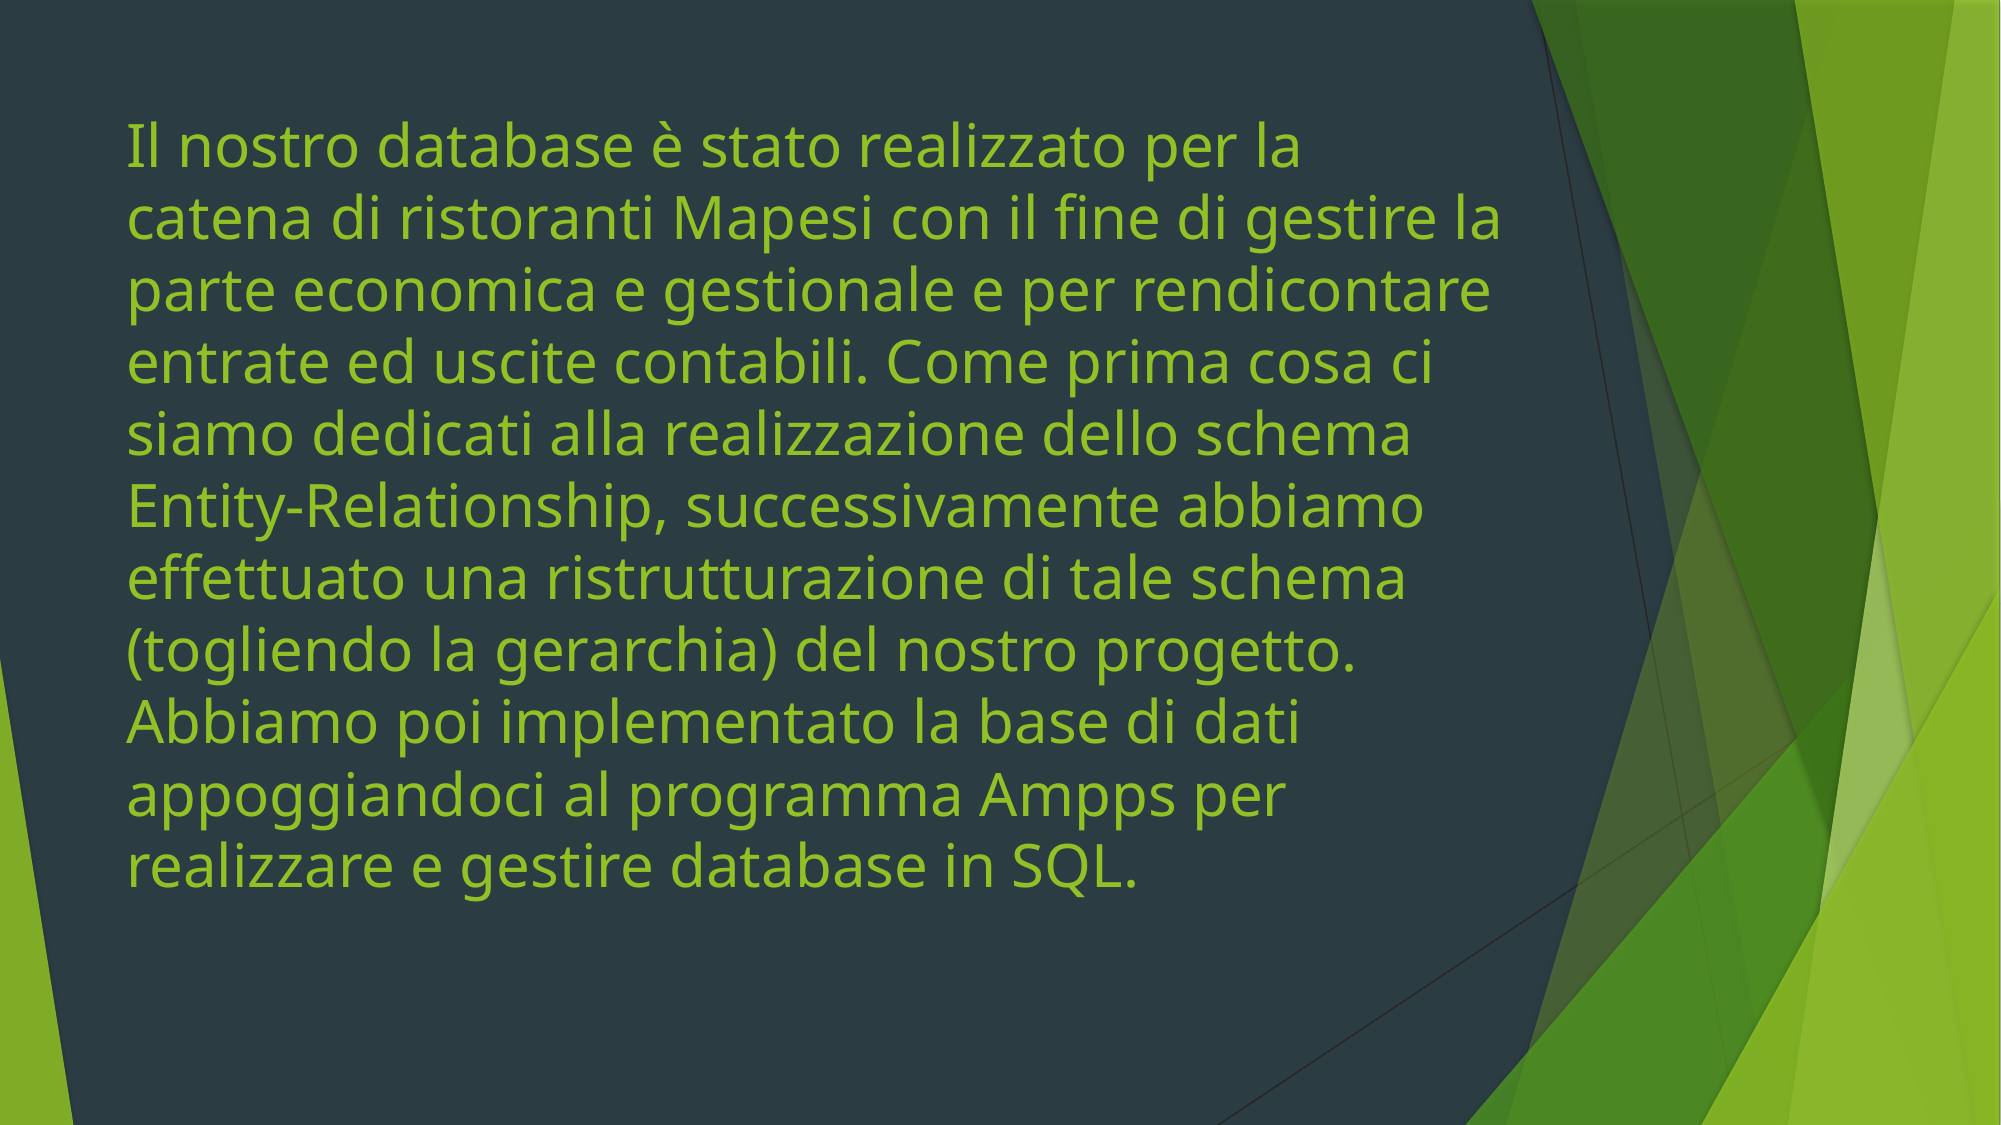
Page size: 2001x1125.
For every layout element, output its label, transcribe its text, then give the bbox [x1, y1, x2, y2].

title Il nostro database è stato realizzato per la catena di ristoranti Mapesi con il fine di gestire la parte economica e gestionale e per rendicontare entrate ed uscite contabili. Come prima cosa ci siamo dedicati alla realizzazione dello schema Entity-Relationship, successivamente abbiamo effettuato una ristrutturazione di tale schema (togliendo la gerarchia) del nostro progetto. Abbiamo poi implementato la base di dati appoggiandoci al programma Ampps per realizzare e gestire database in SQL. [111, 99, 1522, 922]
